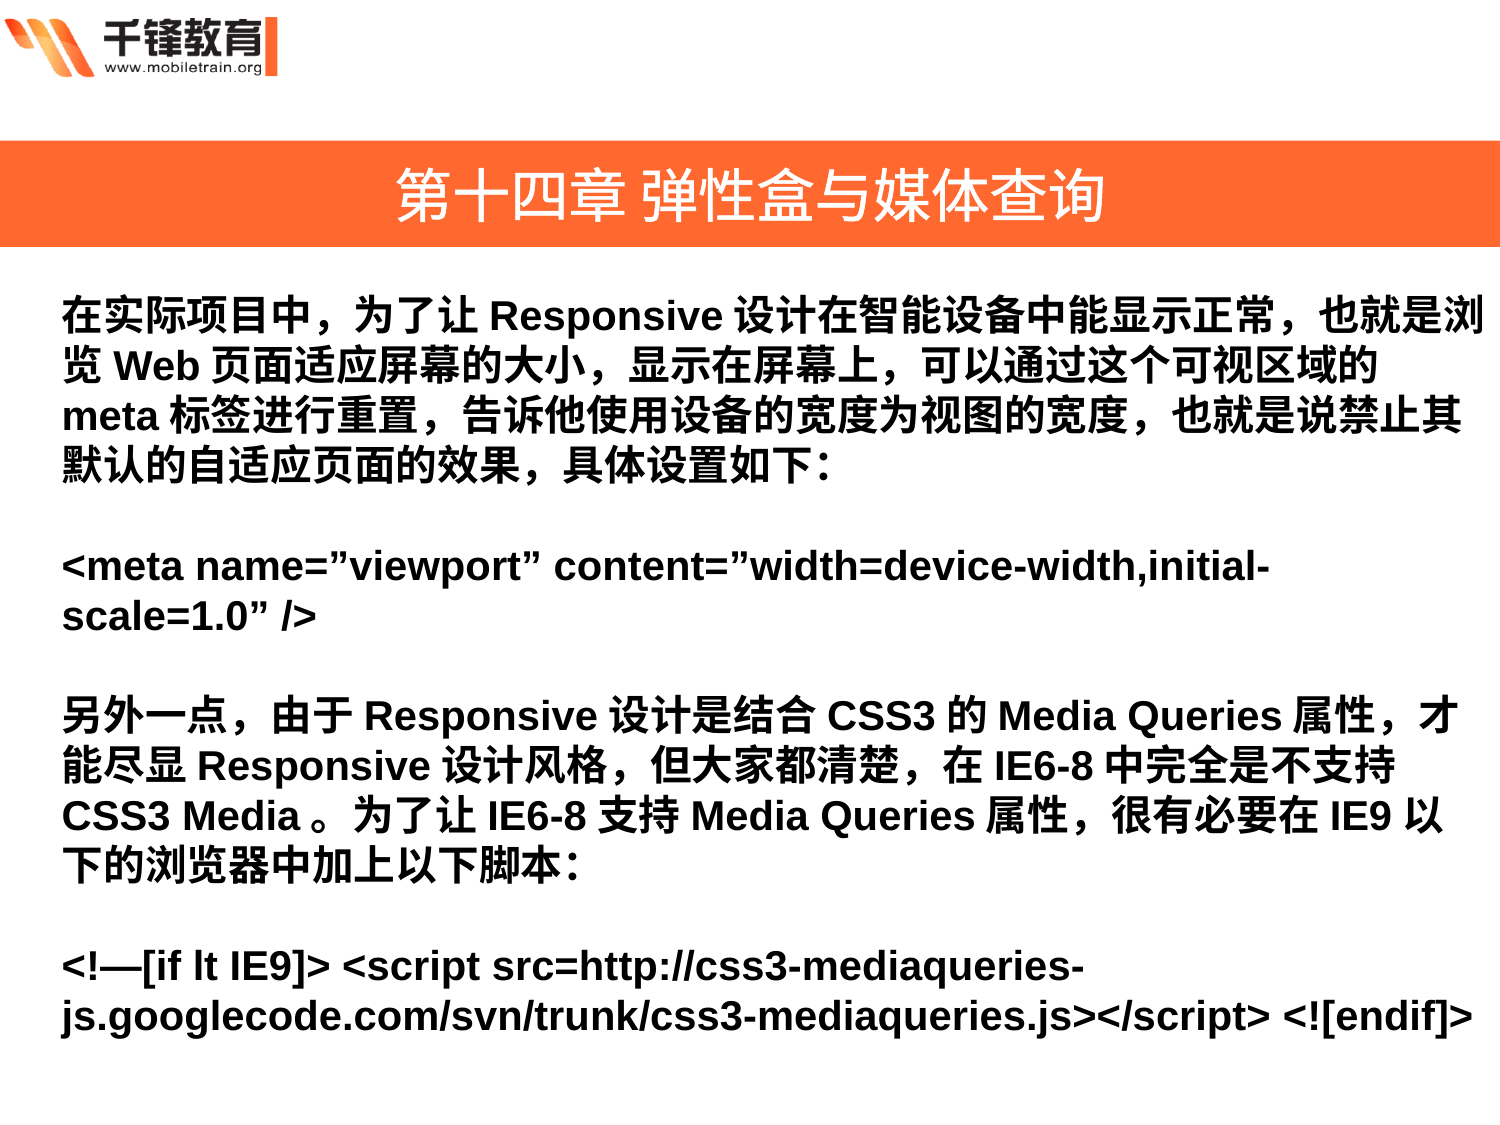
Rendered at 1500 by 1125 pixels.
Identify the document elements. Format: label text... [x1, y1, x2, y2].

picture [3, 18, 261, 79]
text_box 第十四章 弹性盒与媒体查询 [0, 140, 1500, 247]
text_box 在实际项目中，为了让Responsive设计在智能设备中能显示正常，也就是浏览Web页面适应屏幕的大小，显示在屏幕上，可以通过这个可视区域的meta标签进行重置，告诉他使用设备的宽度为视图的宽度，也就是说禁止其默认的自适应页面的效果，具体设置如下： <meta name=”viewport” content=”width=device-width,initial-scale=1.0” /> 另外一点，由于Responsive设计是结合CSS3的Media Queries属性，才能尽显Responsive设计风格，但大家都清楚，在IE6-8中完全是不支持CSS3 Media。为了让IE6-8支持Media Queries属性，很有必要在IE9以下的浏览器中加上以下脚本： <!—[if lt IE9]> <script src=http://css3-mediaqueries-js.googlecode.com/svn/trunk/css3-mediaqueries.js></script> ​<![endif]> [46, 281, 1500, 1067]
